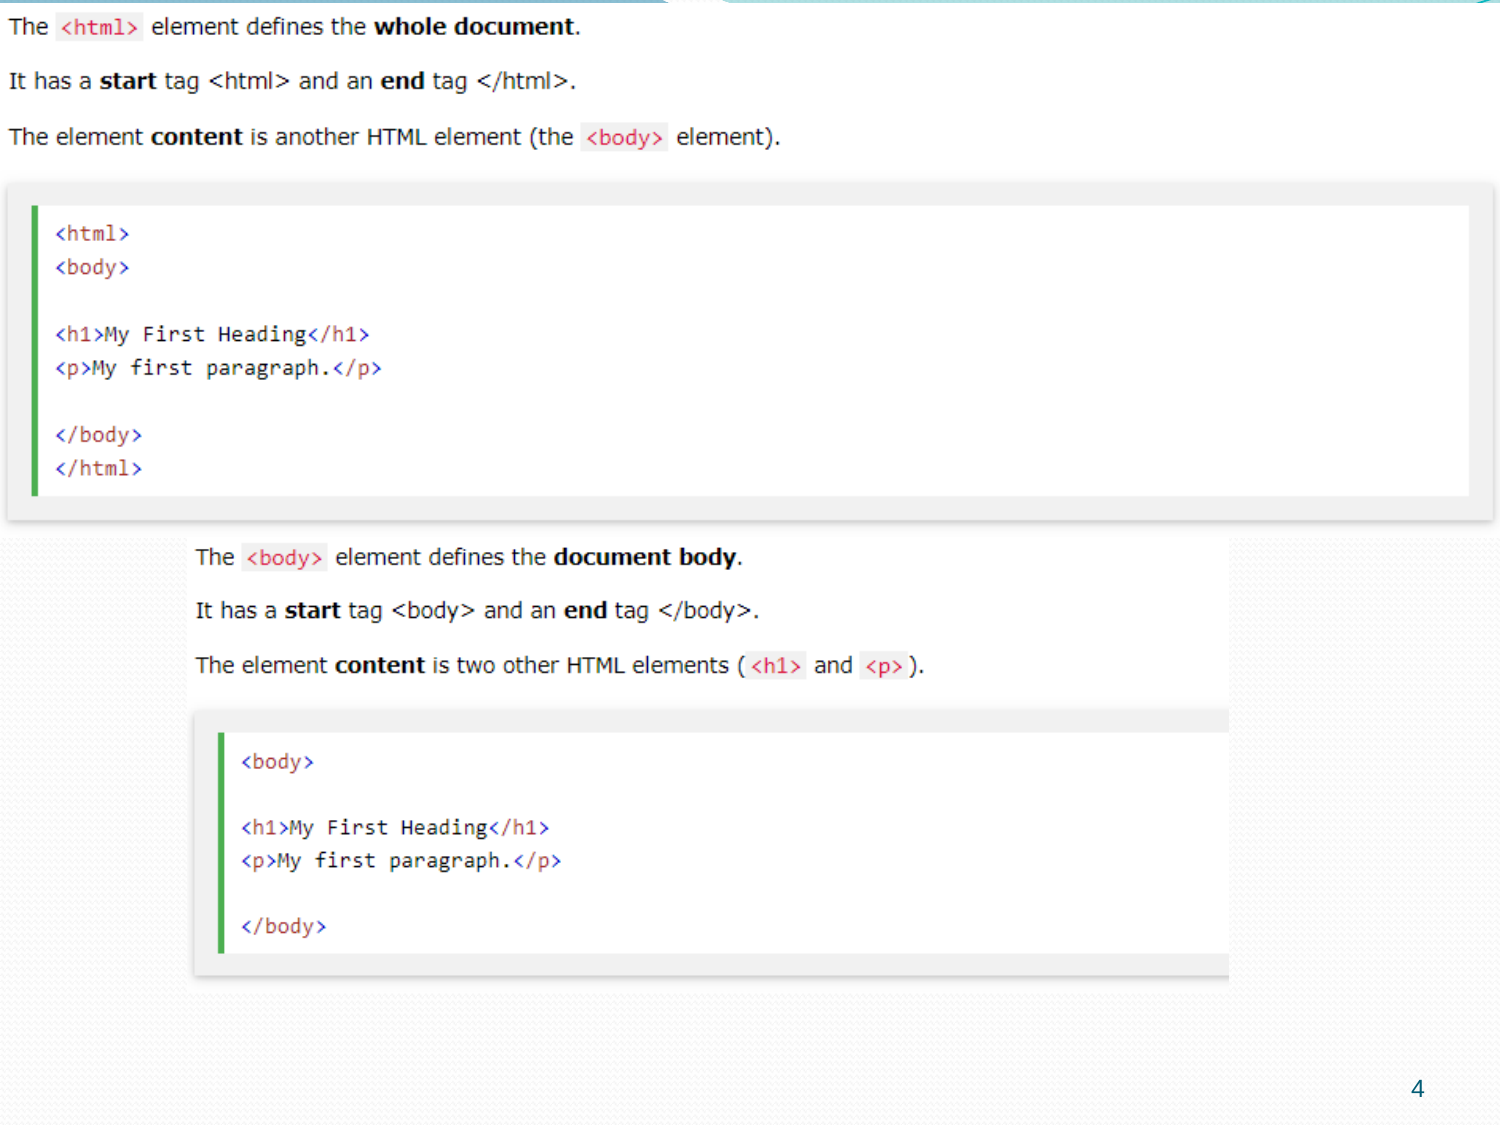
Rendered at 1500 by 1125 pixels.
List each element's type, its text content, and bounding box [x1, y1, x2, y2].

slide_number 4 [1299, 1042, 1425, 1103]
picture [0, 2, 1500, 993]
